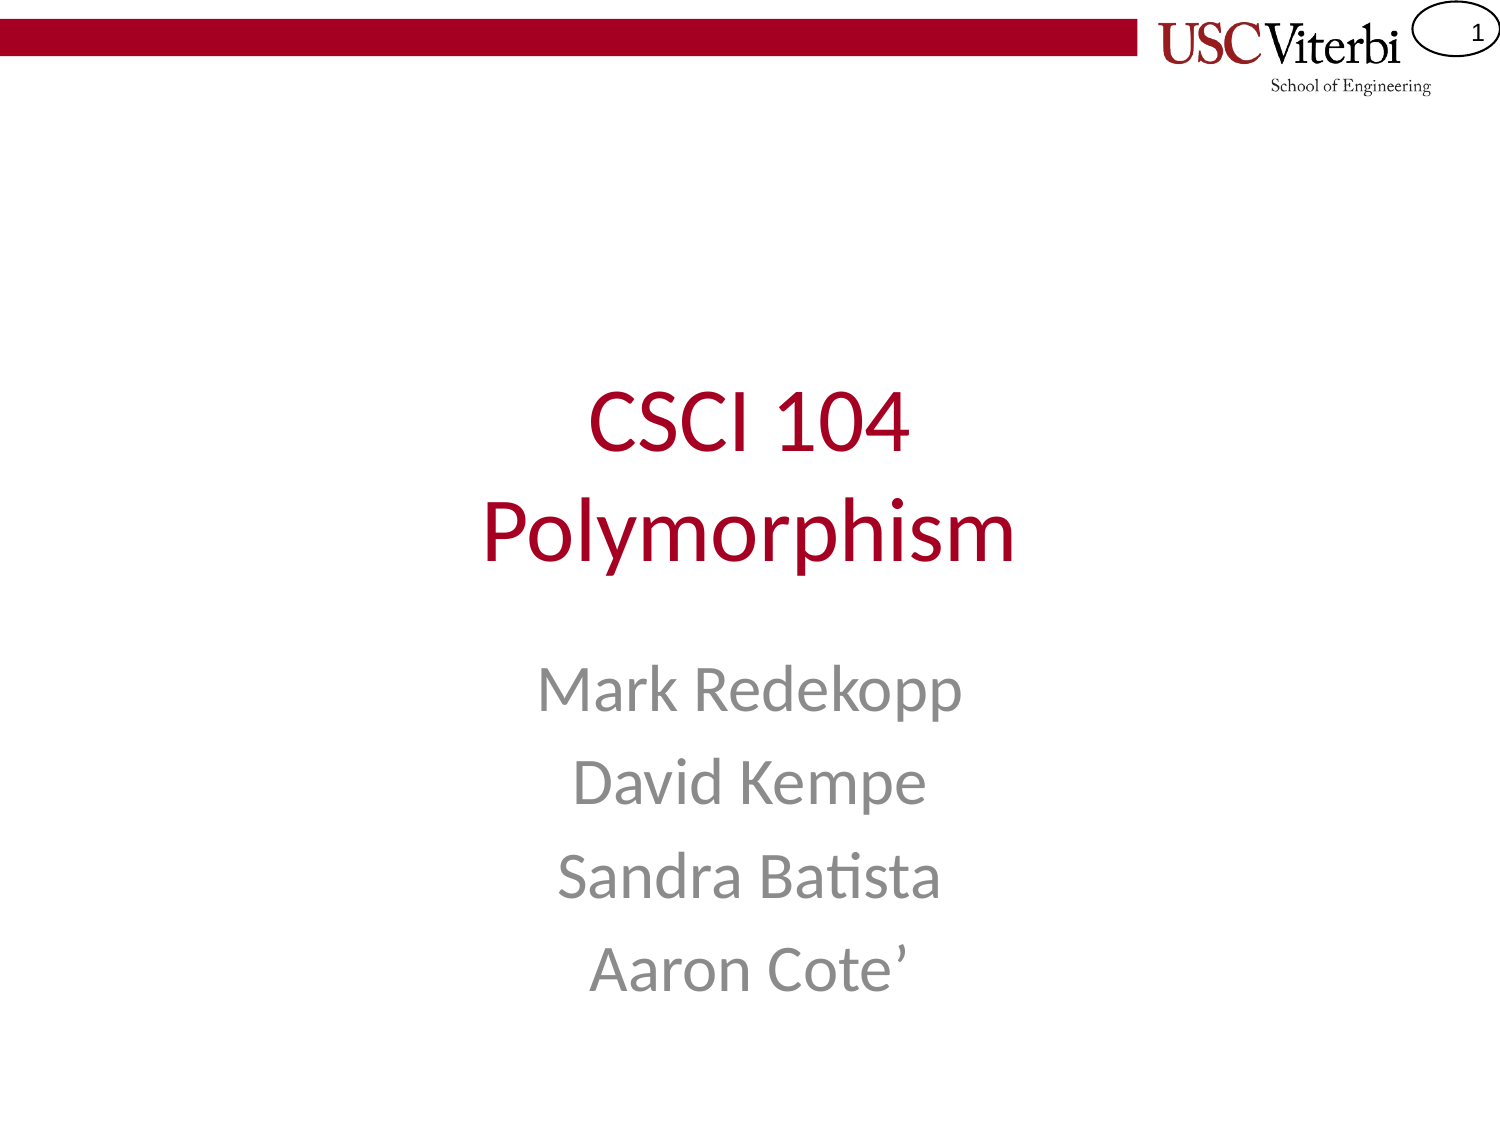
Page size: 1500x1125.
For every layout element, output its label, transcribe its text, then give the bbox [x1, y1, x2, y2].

picture [1125, 0, 1463, 119]
subtitle Mark Redekopp David Kempe Sandra Batista Aaron Cote’ [225, 637, 1275, 925]
picture [1414, 3, 1463, 55]
title CSCI 104 Polymorphism [112, 349, 1388, 591]
